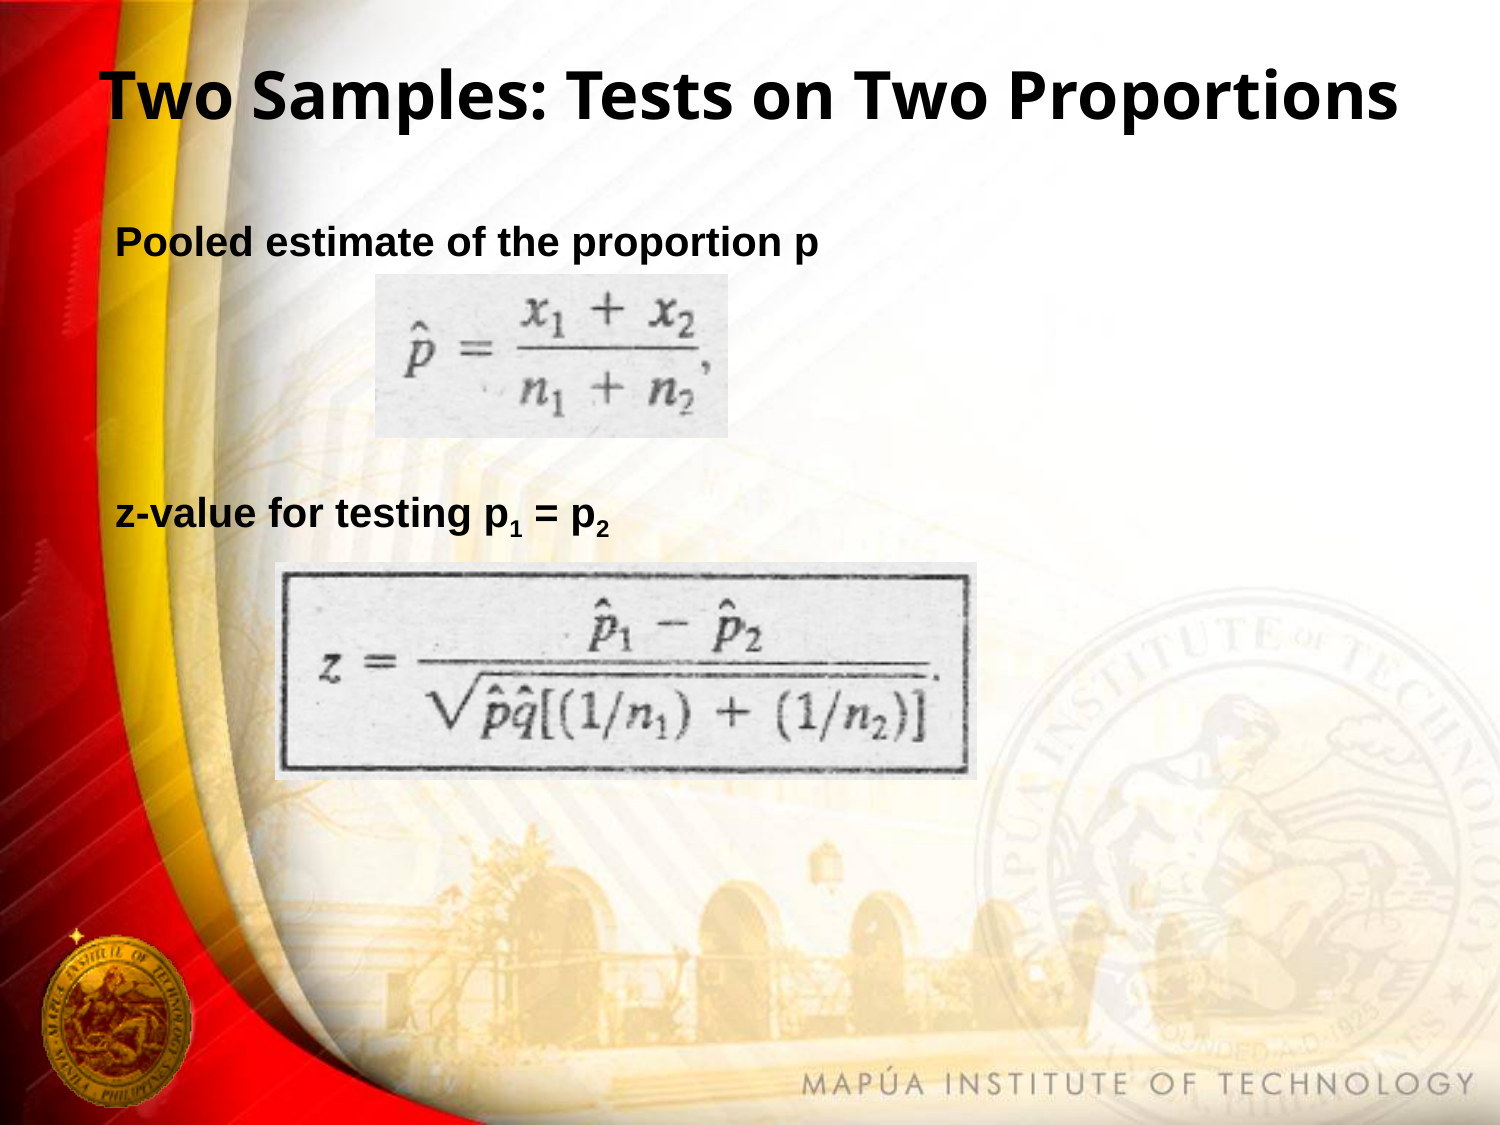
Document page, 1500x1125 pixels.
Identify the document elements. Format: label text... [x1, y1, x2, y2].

title Two Samples: Tests on Two Proportions [75, 45, 1425, 233]
list Pooled estimate of the proportion p z-value for testing p1 = p2 [99, 212, 1413, 925]
picture [0, 0, 1500, 1125]
